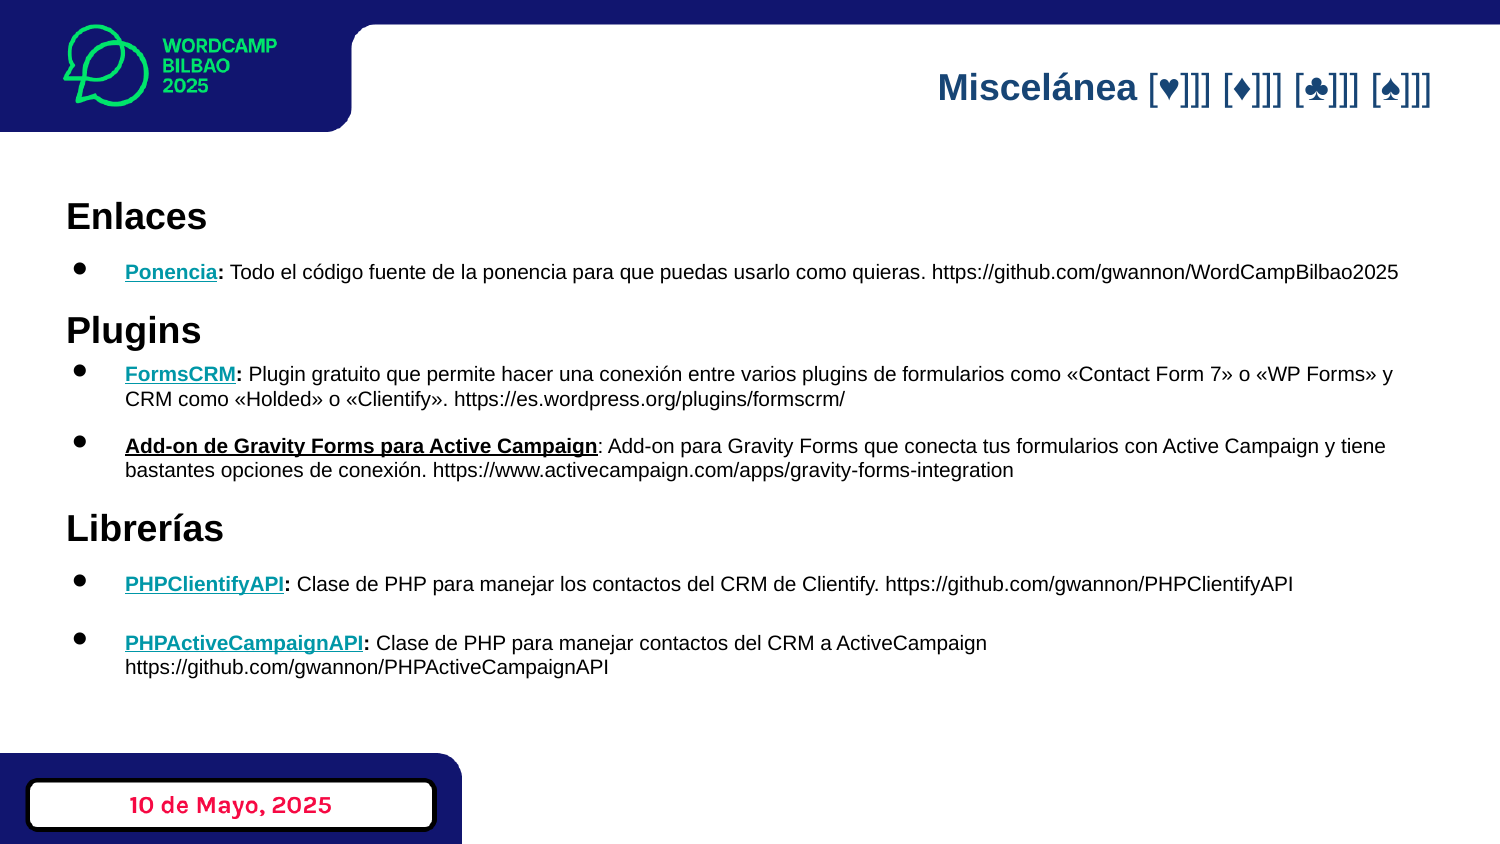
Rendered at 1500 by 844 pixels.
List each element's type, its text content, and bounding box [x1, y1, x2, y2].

title Miscelánea [♥]]] [♦]]] [♣]]] [♠]]] [383, 48, 1449, 134]
picture [0, 0, 1500, 844]
list Enlaces Ponencia: Todo el código fuente de la ponencia para que puedas usarlo como quieras. https://github.com/gwannon/WordCampBilbao2025 Plugins FormsCRM: Plugin gratuito que permite hacer una conexión entre varios plugins de formularios como «Contact Form 7» o «WP Forms» y CRM como «Holded» o «Clientify». https://es.wordpress.org/plugins/formscrm/ Add-on de Gravity Forms para Active Campaign: Add-on para Gravity Forms que conecta tus formularios con Active Campaign y tiene bastantes opciones de conexión. https://www.activecampaign.com/apps/gravity-forms-integration Librerías PHPClientifyAPI: Clase de PHP para manejar los contactos del CRM de Clientify. https://github.com/gwannon/PHPClientifyAPI PHPActiveCampaignAPI: Clase de PHP para manejar contactos del CRM a ActiveCampaign https://github.com/gwannon/PHPActiveCampaignAPI [51, 177, 1449, 751]
